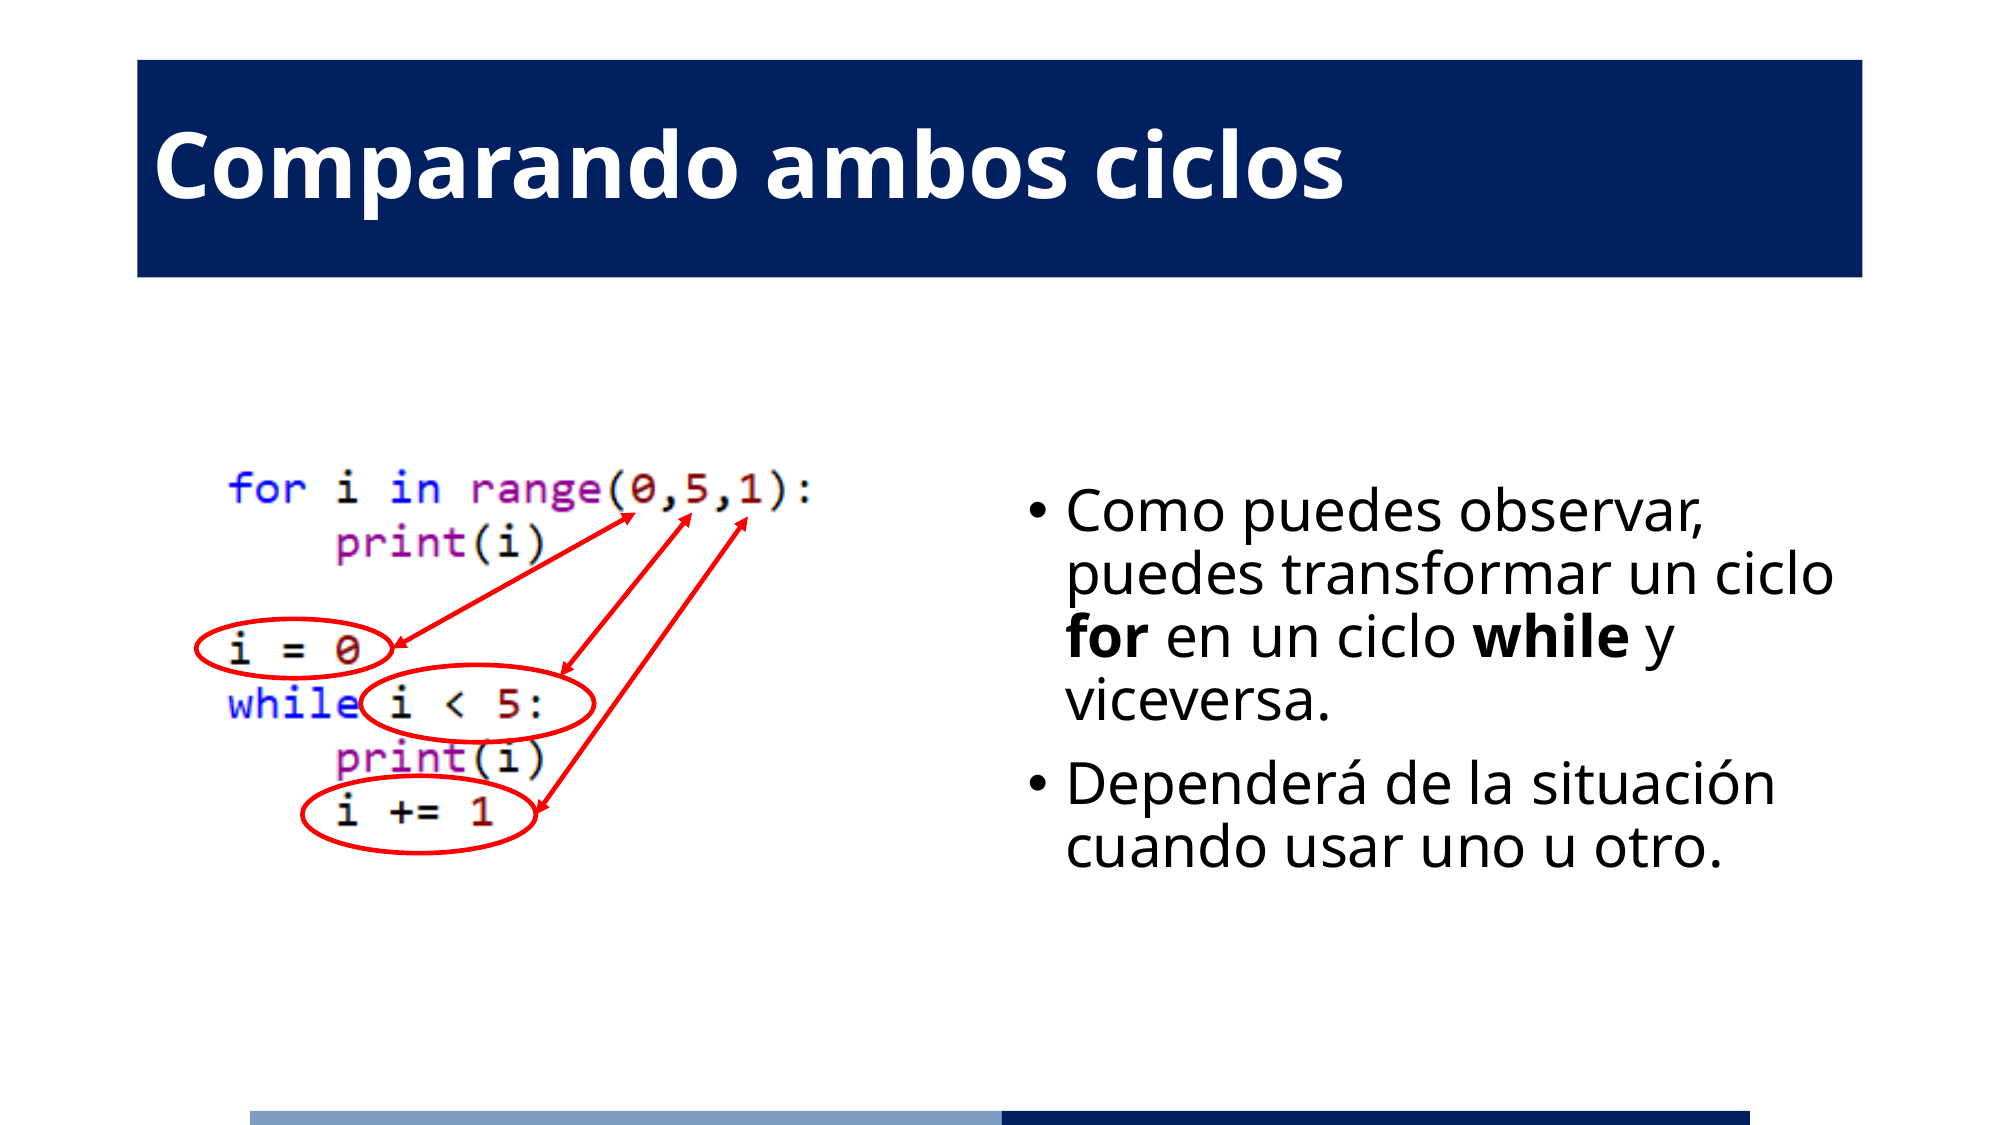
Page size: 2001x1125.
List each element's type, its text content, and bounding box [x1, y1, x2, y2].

list Como puedes observar, puedes transformar un ciclo for en un ciclo while y viceversa. Dependerá de la situación cuando usar uno u otro. [1012, 299, 1863, 1014]
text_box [196, 512, 748, 854]
title Comparando ambos ciclos [137, 59, 1863, 278]
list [221, 443, 859, 869]
